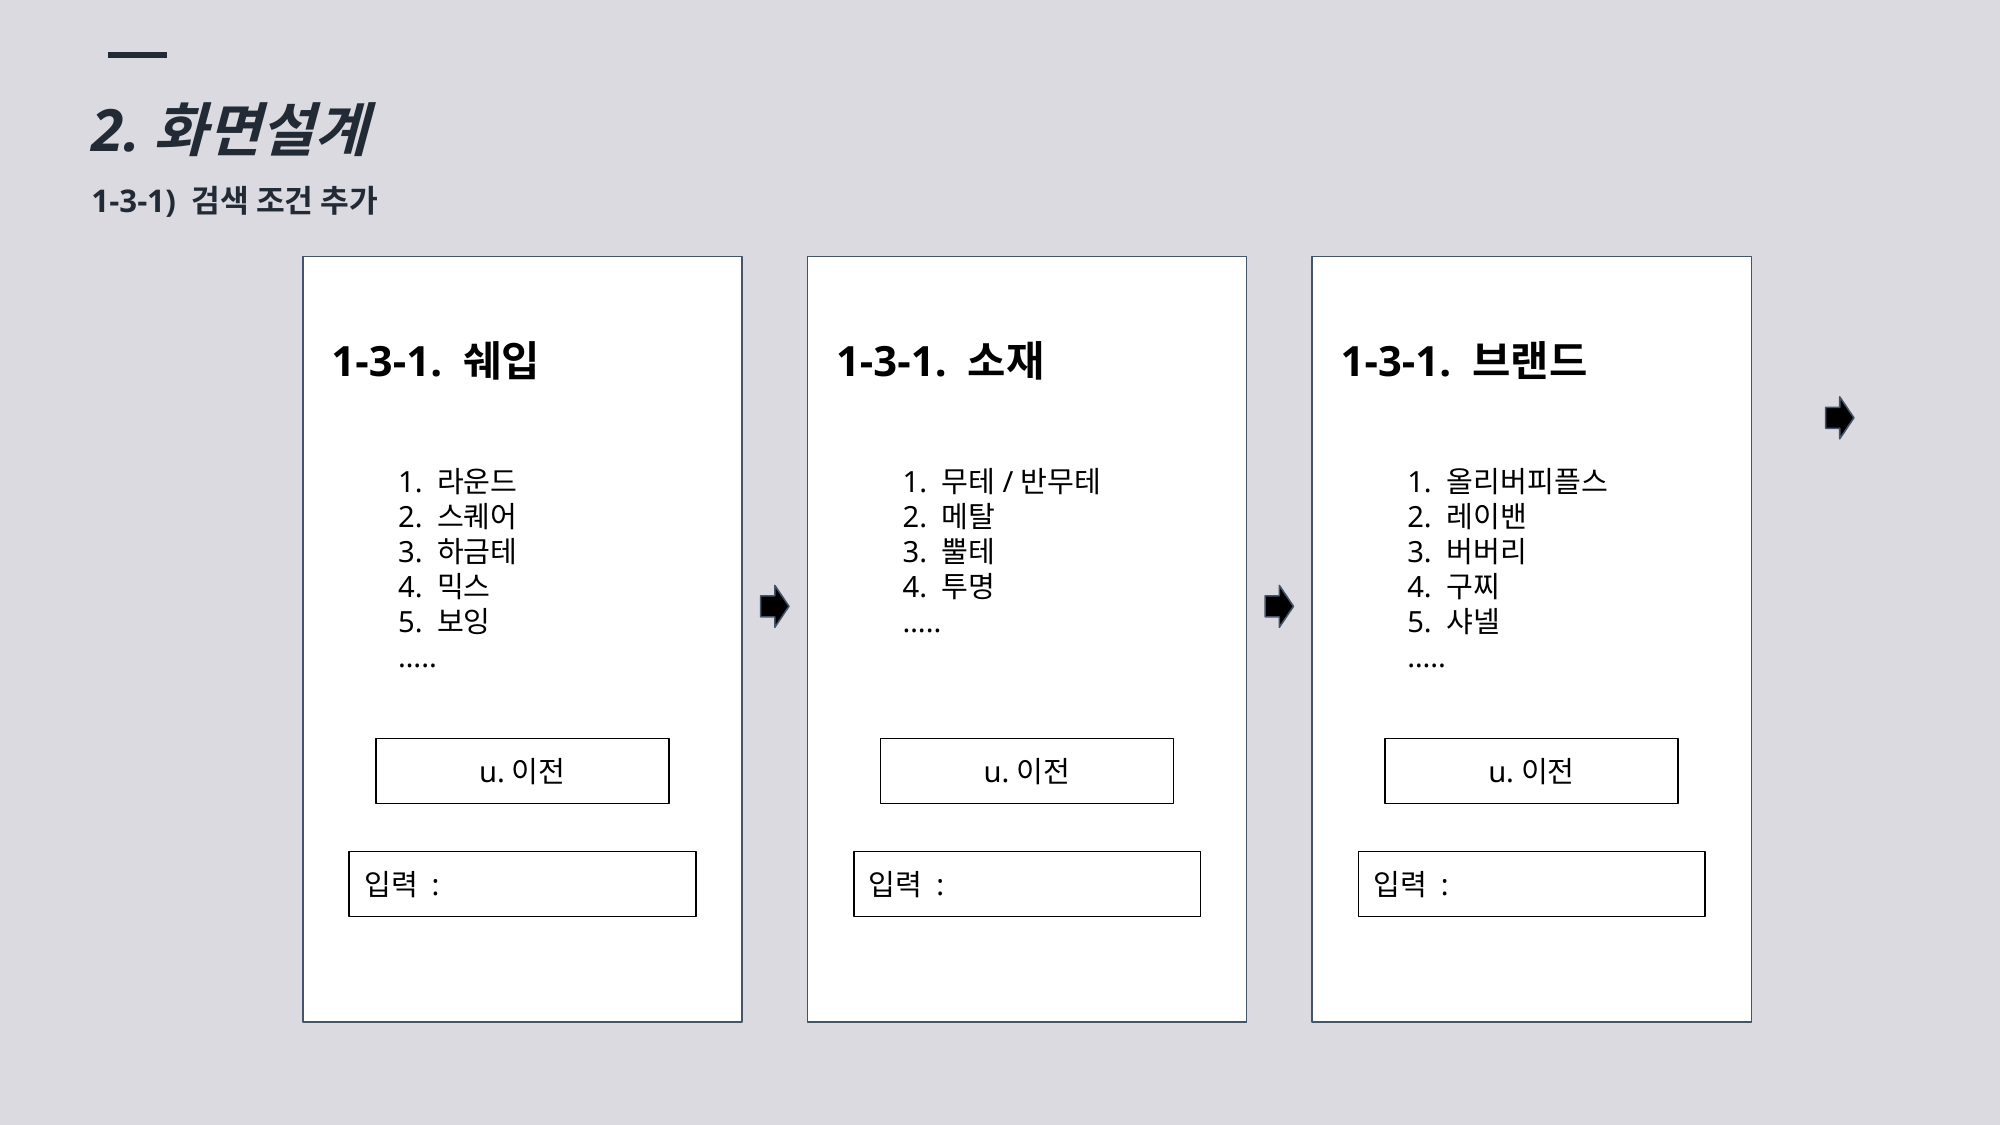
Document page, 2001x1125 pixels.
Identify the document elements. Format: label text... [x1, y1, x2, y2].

text_box [760, 585, 789, 628]
text_box [1265, 585, 1294, 628]
text_box [1825, 396, 1854, 439]
text_box 2.화면설계 1-3-1) 검색 조건 추가 [76, 50, 722, 222]
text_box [807, 256, 1247, 1023]
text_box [302, 256, 743, 1023]
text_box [1311, 256, 1752, 1023]
